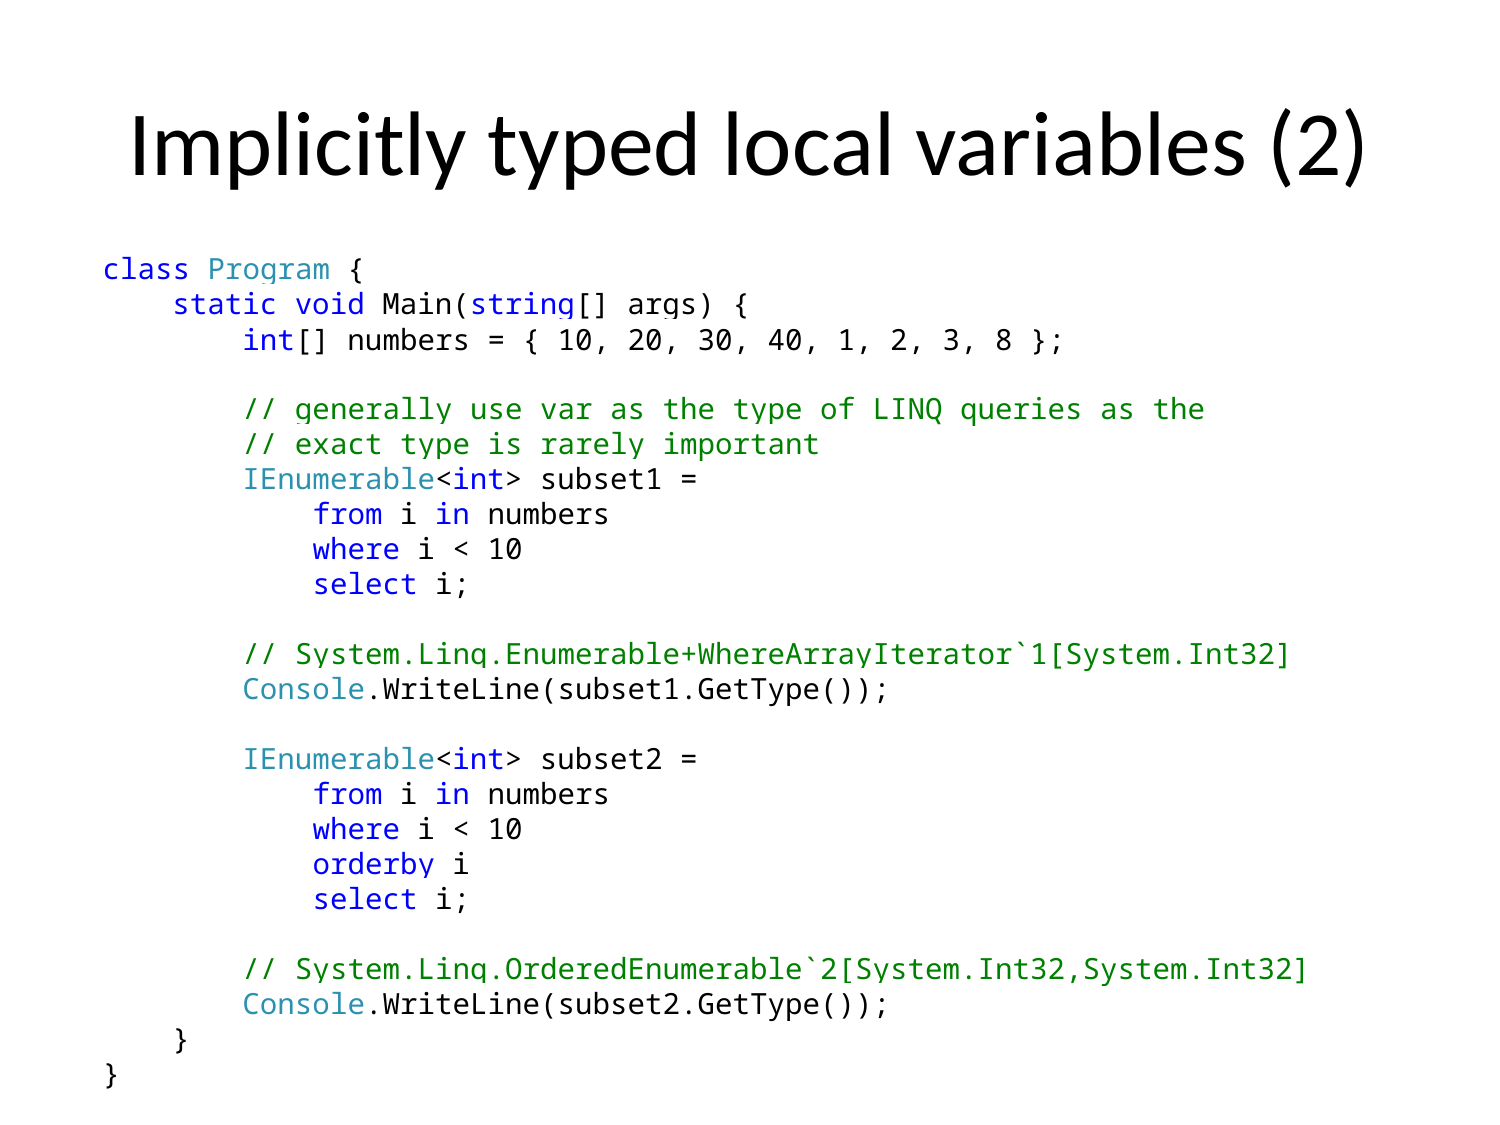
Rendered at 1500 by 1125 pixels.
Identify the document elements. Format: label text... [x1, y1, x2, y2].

text_box class Program { static void Main(string[] args) { int[] numbers = { 10, 20, 30, 40, 1, 2, 3, 8 }; // generally use var as the type of LINQ queries as the // exact type is rarely important IEnumerable<int> subset1 = from i in numbers where i < 10 select i; // System.Linq.Enumerable+WhereArrayIterator`1[System.Int32] Console.WriteLine(subset1.GetType()); IEnumerable<int> subset2 = from i in numbers where i < 10 orderby i select i; // System.Linq.OrderedEnumerable`2[System.Int32,System.Int32] Console.WriteLine(subset2.GetType()); } } [87, 243, 1435, 1098]
title Implicitly typed local variables (2) [75, 45, 1425, 233]
